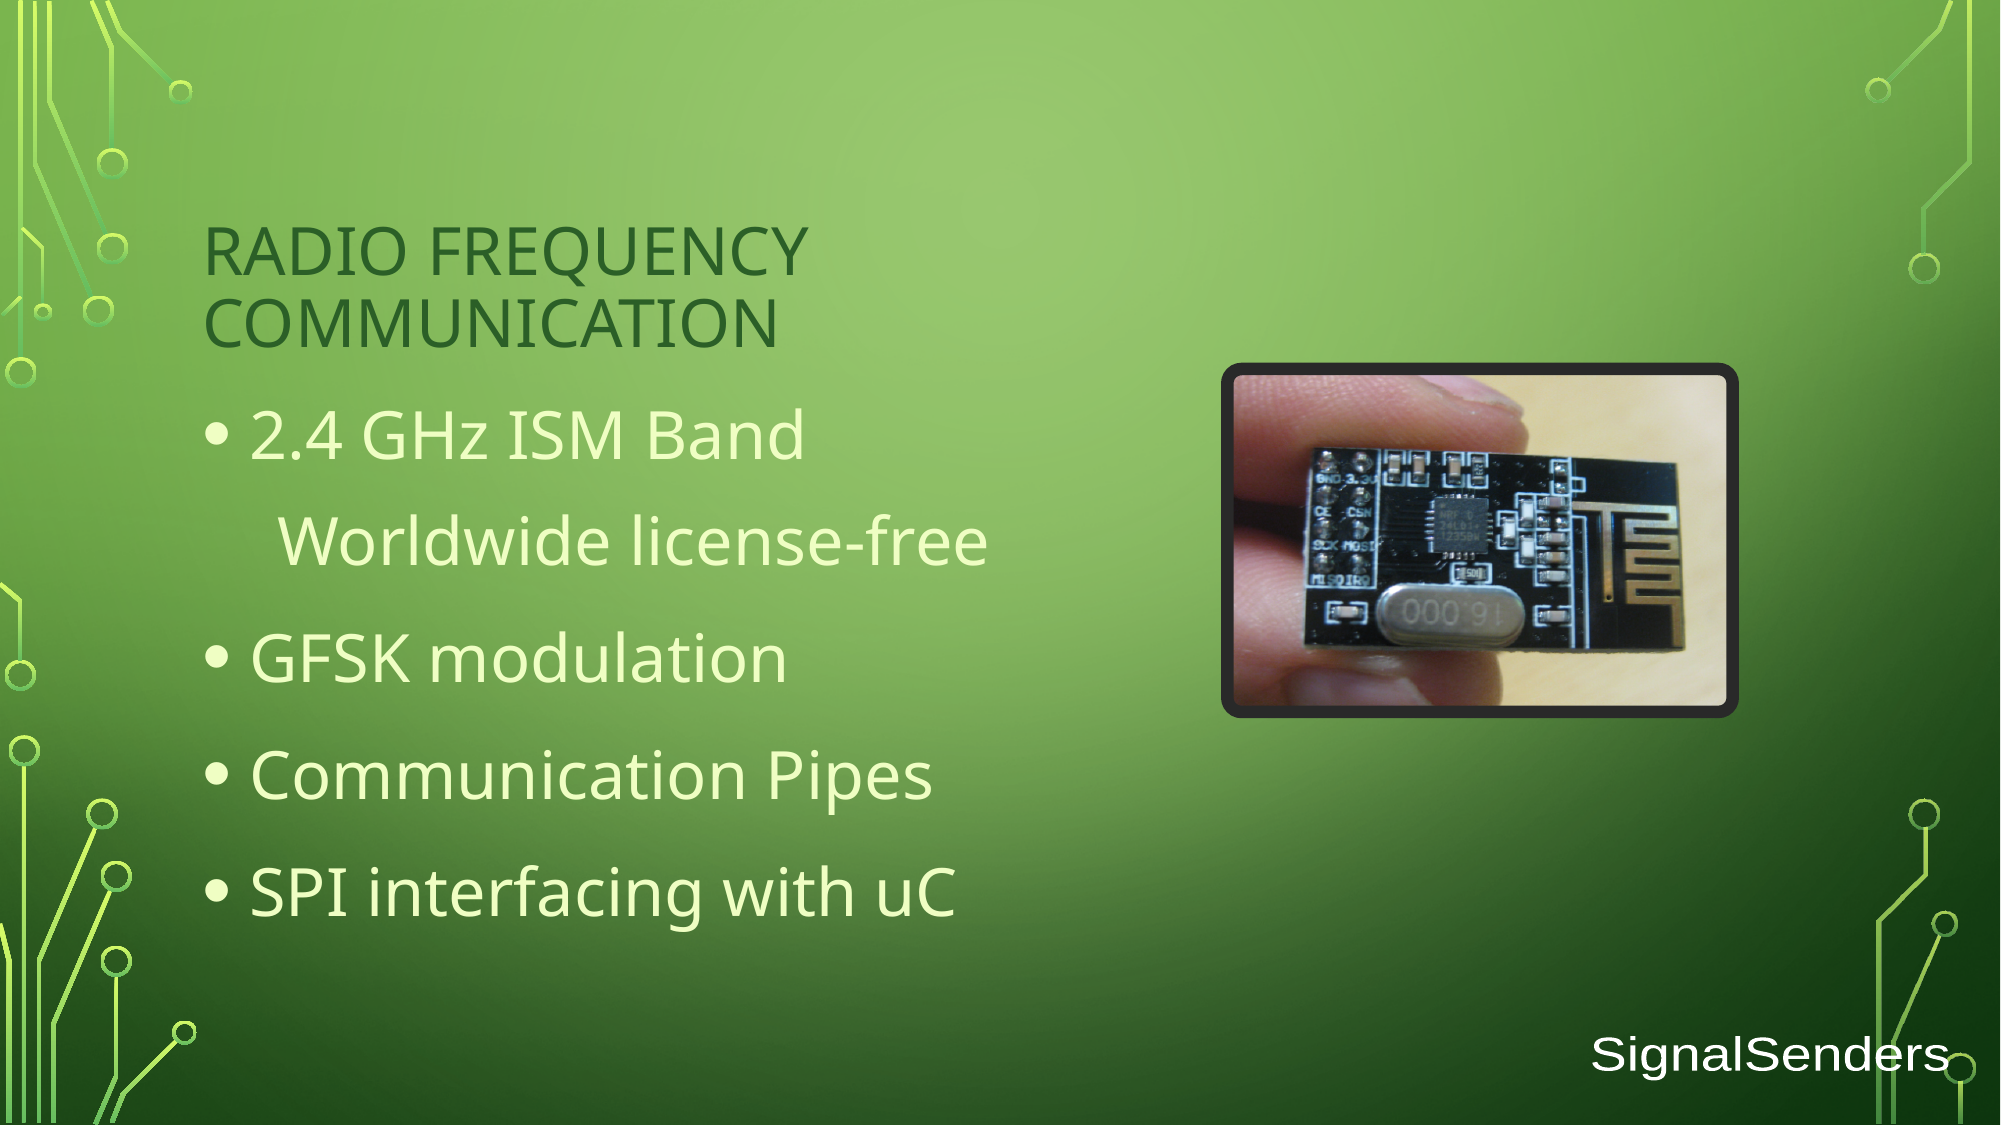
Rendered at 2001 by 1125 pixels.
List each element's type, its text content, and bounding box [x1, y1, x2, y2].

list 2.4 GHz ISM Band Worldwide license-free GFSK modulation Communication Pipes SPI interfacing with uC [187, 369, 1161, 950]
title Radio frequency Communication [187, 99, 1161, 369]
picture [1227, 368, 1733, 713]
